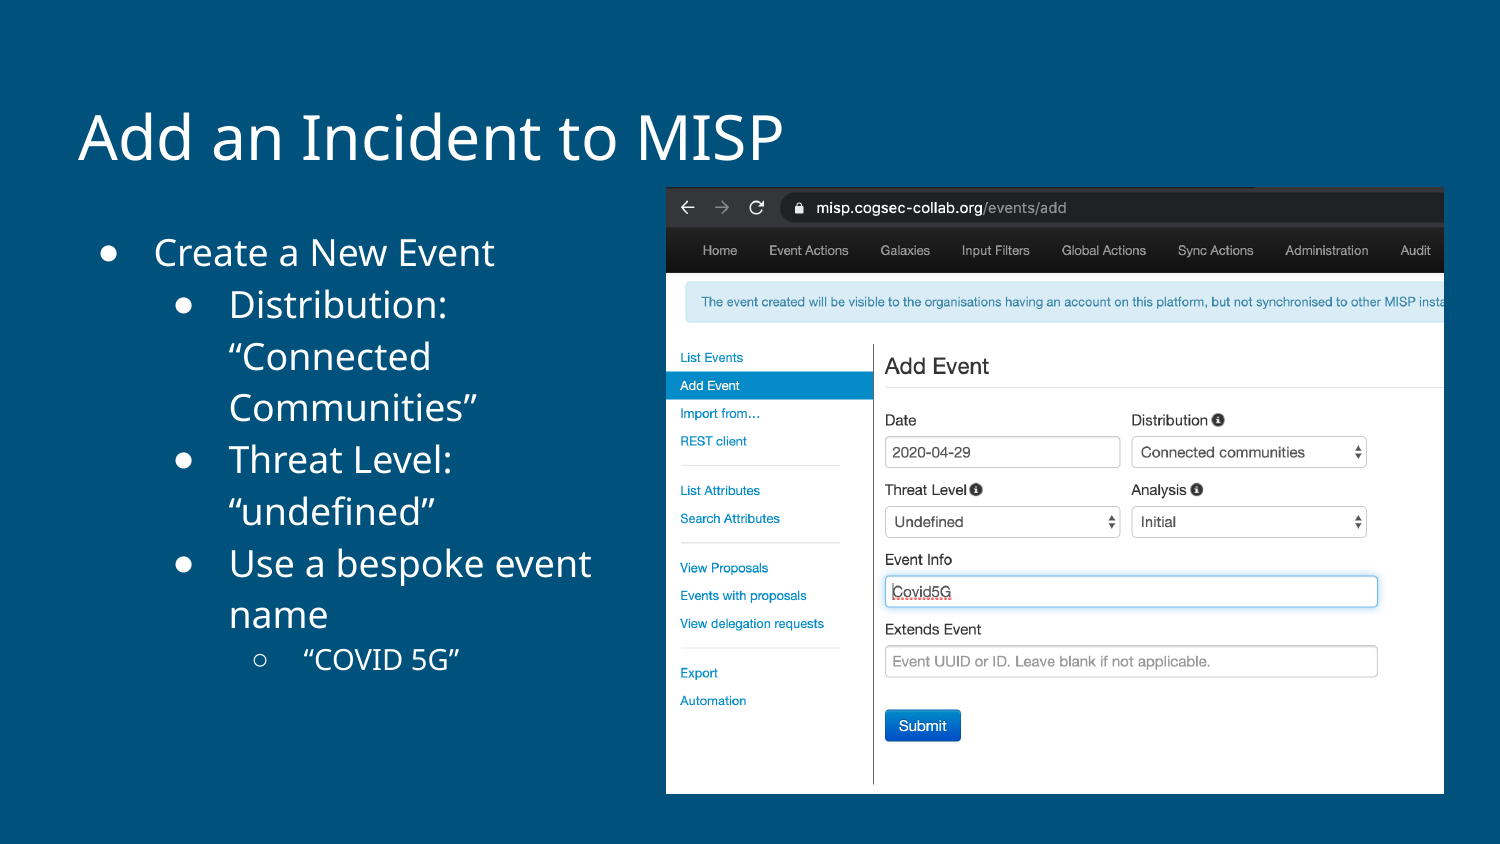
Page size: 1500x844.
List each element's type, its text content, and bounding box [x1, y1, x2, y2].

title Add an Incident to MISP [63, 74, 1437, 189]
picture [667, 188, 1443, 793]
list Create a New Event Distribution: “Connected Communities” Threat Level: “undefined” Use a bespoke event name “COVID 5G” [63, 206, 655, 750]
